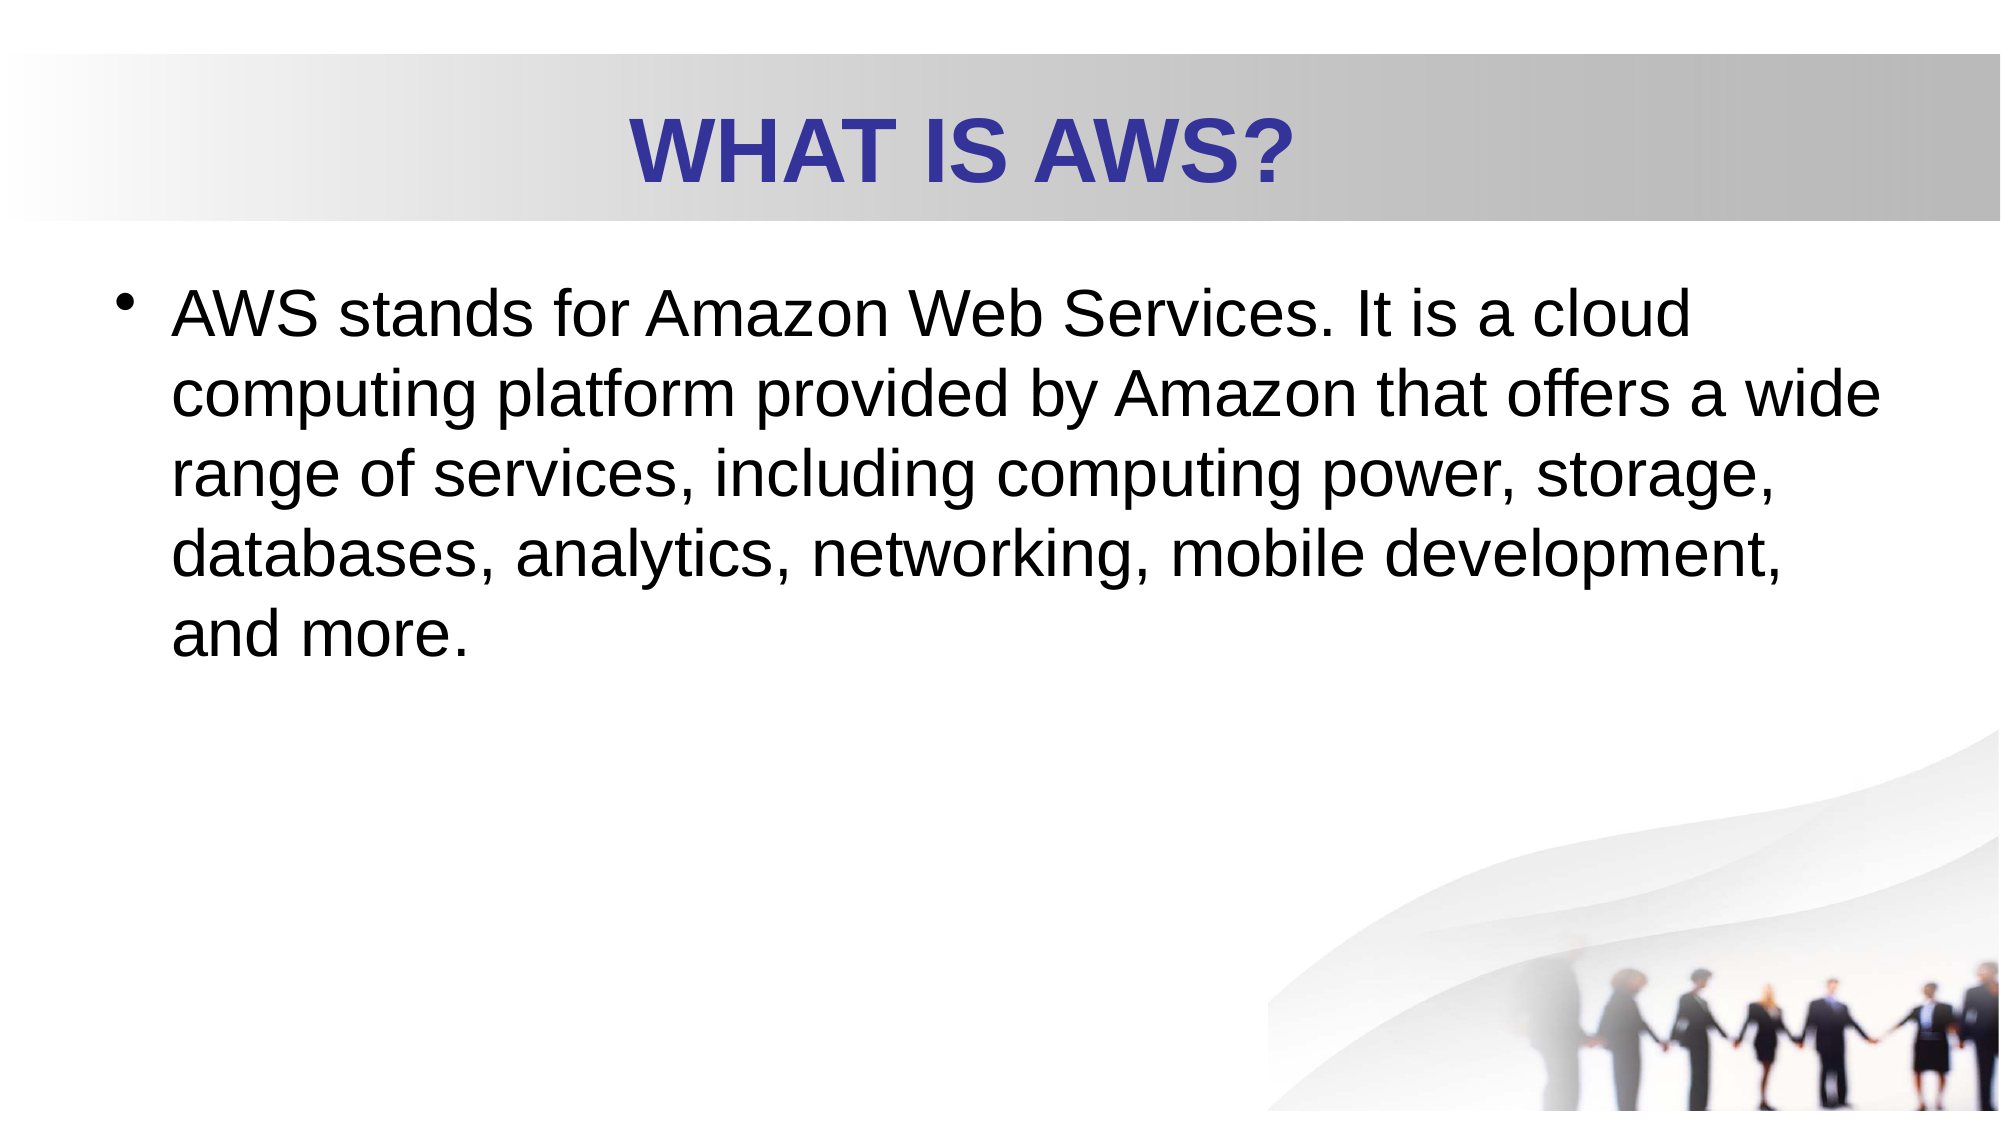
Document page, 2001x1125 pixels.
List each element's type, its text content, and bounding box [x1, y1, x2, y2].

list AWS stands for Amazon Web Services. It is a cloud computing platform provided by Amazon that offers a wide range of services, including computing power, storage, databases, analytics, networking, mobile development, and more. [99, 262, 1901, 1006]
picture [1268, 728, 1999, 1111]
title WHAT IS AWS? [614, 98, 2000, 195]
